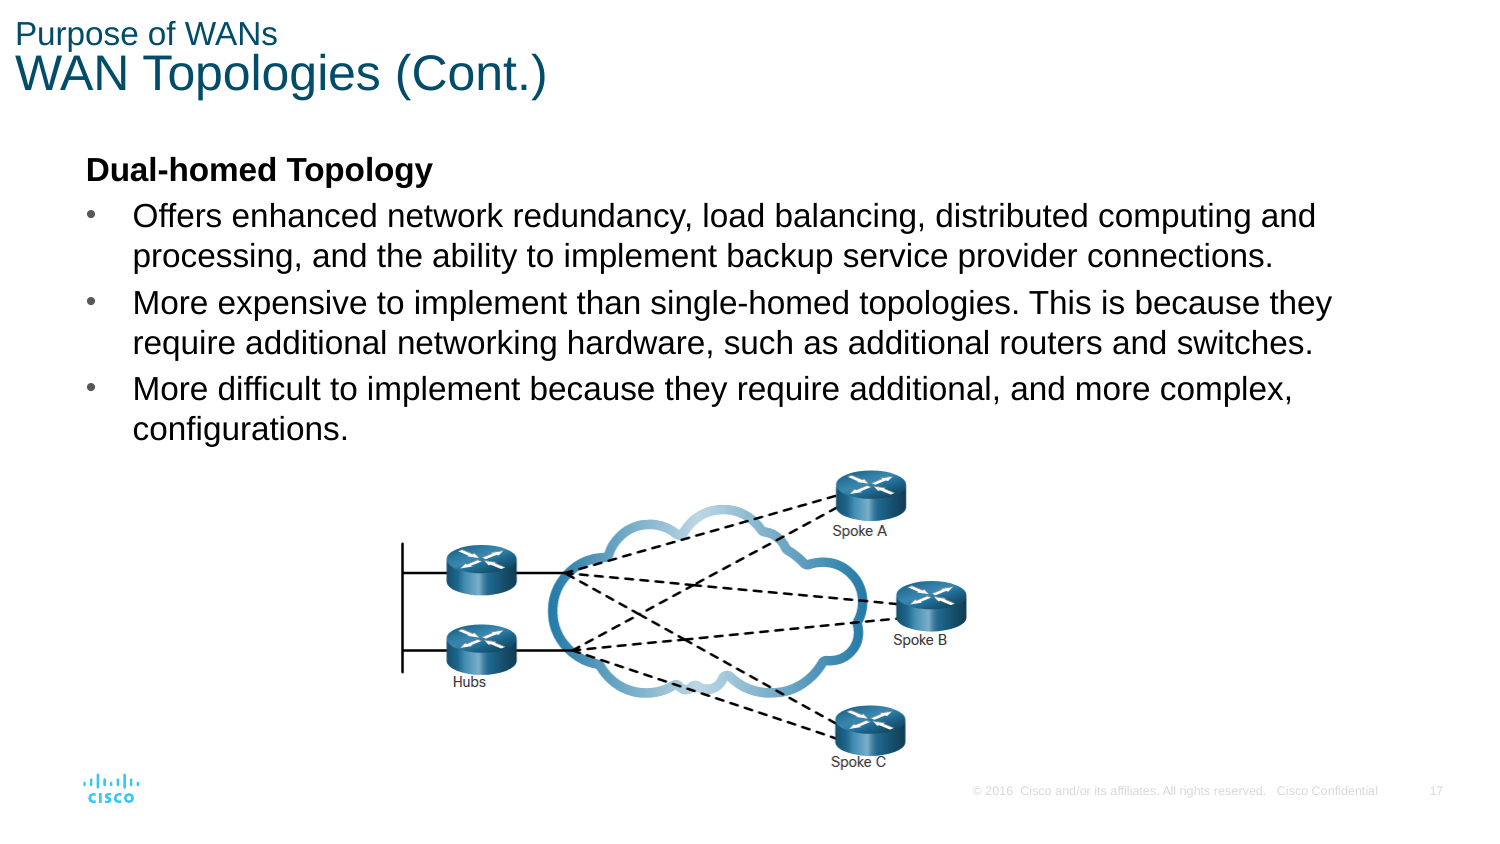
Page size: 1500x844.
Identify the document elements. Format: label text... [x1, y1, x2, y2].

list Dual-homed Topology Offers enhanced network redundancy, load balancing, distributed computing and processing, and the ability to implement backup service provider connections. More expensive to implement than single-homed topologies. This is because they require additional networking hardware, such as additional routers and switches. More difficult to implement because they require additional, and more complex, configurations. [70, 140, 1430, 422]
picture [392, 464, 977, 777]
title Purpose of WANs WAN Topologies (Cont.) [0, 0, 1369, 121]
